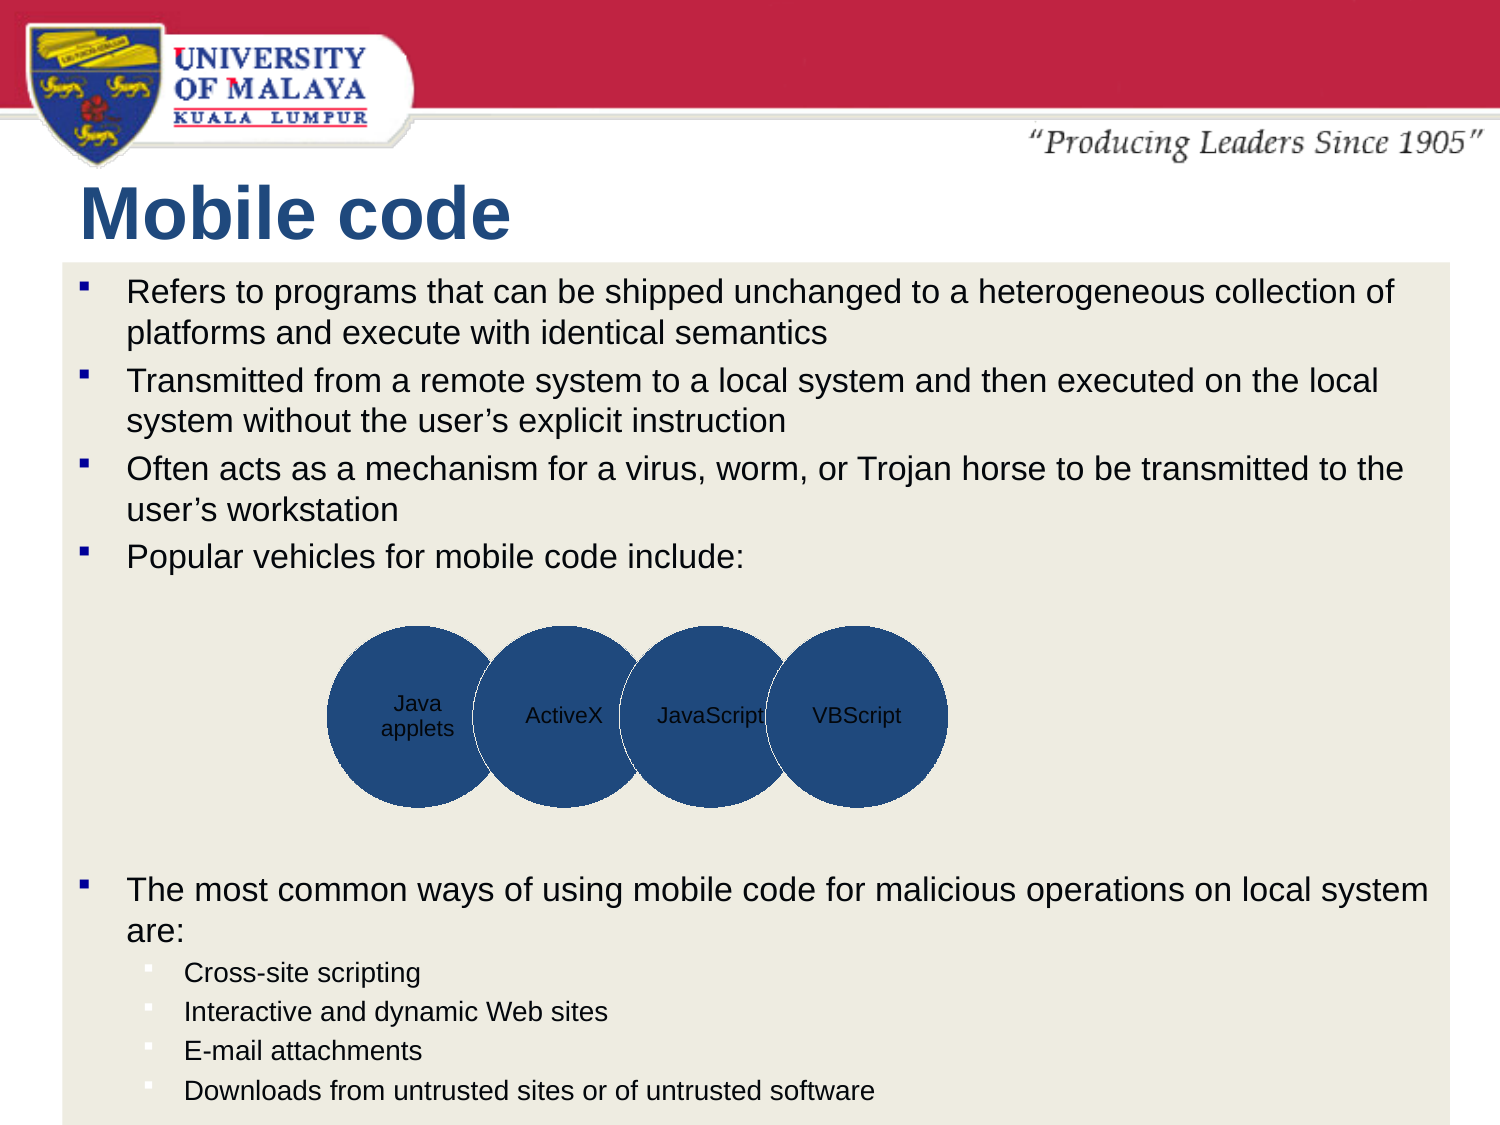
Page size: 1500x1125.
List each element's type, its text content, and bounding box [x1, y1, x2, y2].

list Refers to programs that can be shipped unchanged to a heterogeneous collection of platforms and execute with identical semantics Transmitted from a remote system to a local system and then executed on the local system without the user’s explicit instruction Often acts as a mechanism for a virus, worm, or Trojan horse to be transmitted to the user’s workstation Popular vehicles for mobile code include: The most common ways of using mobile code for malicious operations on local system are: Cross-site scripting Interactive and dynamic Web sites E-mail attachments Downloads from untrusted sites or of untrusted software [62, 262, 1451, 1125]
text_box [137, 624, 1138, 809]
title Mobile code [64, 150, 1448, 262]
picture [0, 0, 1500, 169]
